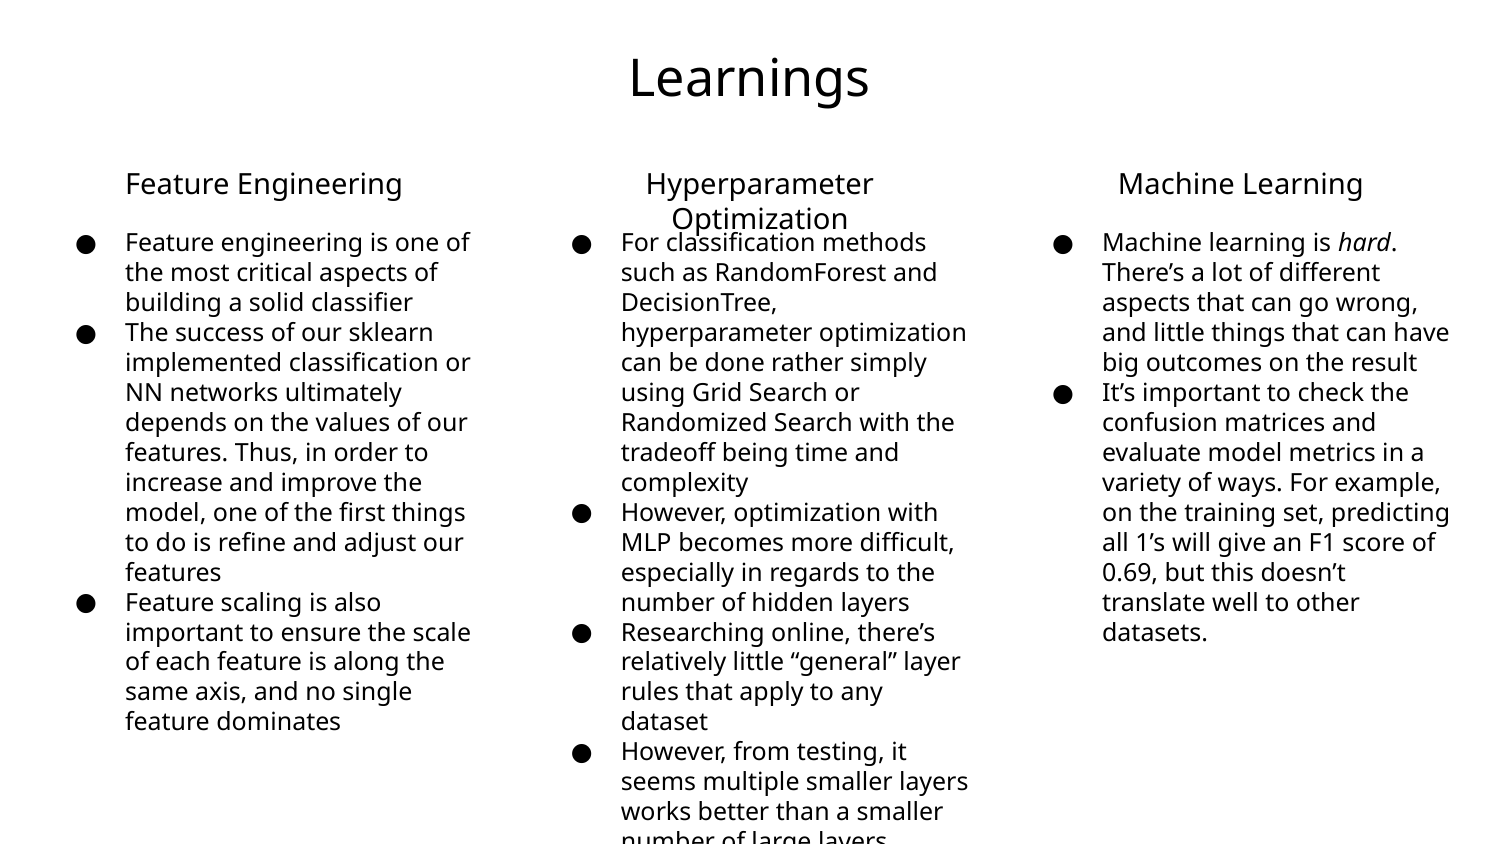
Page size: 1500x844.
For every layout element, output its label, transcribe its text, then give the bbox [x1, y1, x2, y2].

text_box Machine Learning [1026, 150, 1456, 198]
text_box Learnings [116, 42, 1384, 109]
text_box Machine learning is hard. There’s a lot of different aspects that can go wrong, and little things that can have big outcomes on the result It’s important to check the confusion matrices and evaluate model metrics in a variety of ways. For example, on the training set, predicting all 1’s will give an F1 score of 0.69, but this doesn’t translate well to other datasets. [1012, 211, 1471, 672]
text_box For classification methods such as RandomForest and DecisionTree, hyperparameter optimization can be done rather simply using Grid Search or Randomized Search with the tradeoff being time and complexity However, optimization with MLP becomes more difficult, especially in regards to the number of hidden layers Researching online, there’s relatively little “general” layer rules that apply to any dataset However, from testing, it seems multiple smaller layers works better than a smaller number of large layers [530, 211, 989, 672]
text_box Feature engineering is one of the most critical aspects of building a solid classifier The success of our sklearn implemented classification or NN networks ultimately depends on the values of our features. Thus, in order to increase and improve the model, one of the first things to do is refine and adjust our features Feature scaling is also important to ensure the scale of each feature is along the same axis, and no single feature dominates [35, 211, 494, 672]
text_box Hyperparameter Optimization [545, 150, 975, 198]
text_box Feature Engineering [49, 150, 479, 198]
